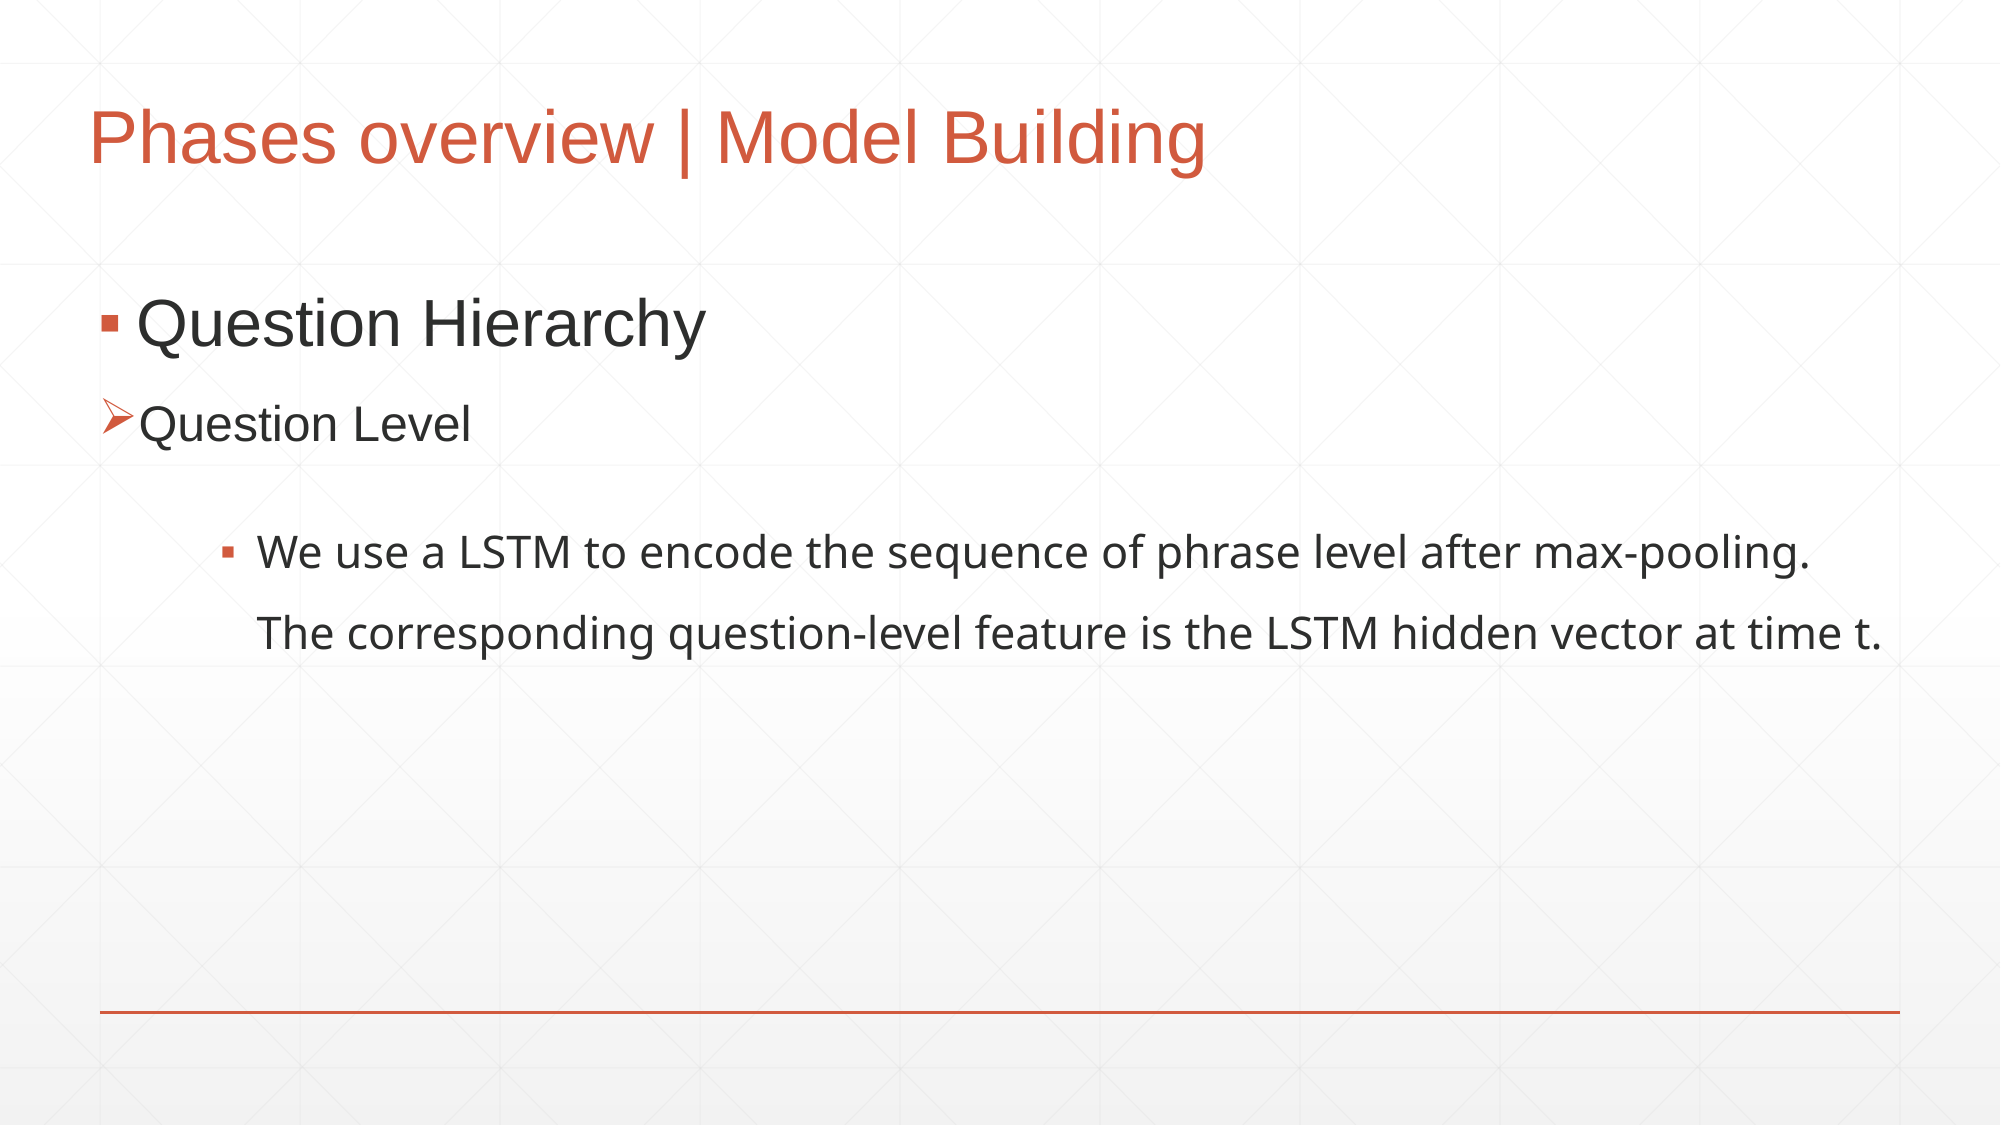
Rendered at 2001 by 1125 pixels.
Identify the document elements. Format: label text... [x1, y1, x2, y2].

title Phases overview | Model Building [73, 79, 1649, 268]
text_box We use a LSTM to encode the sequence of phrase level after max-pooling. The corresponding question-level feature is the LSTM hidden vector at time t. [205, 489, 1904, 992]
list Question Hierarchy Question Level [83, 281, 1915, 992]
